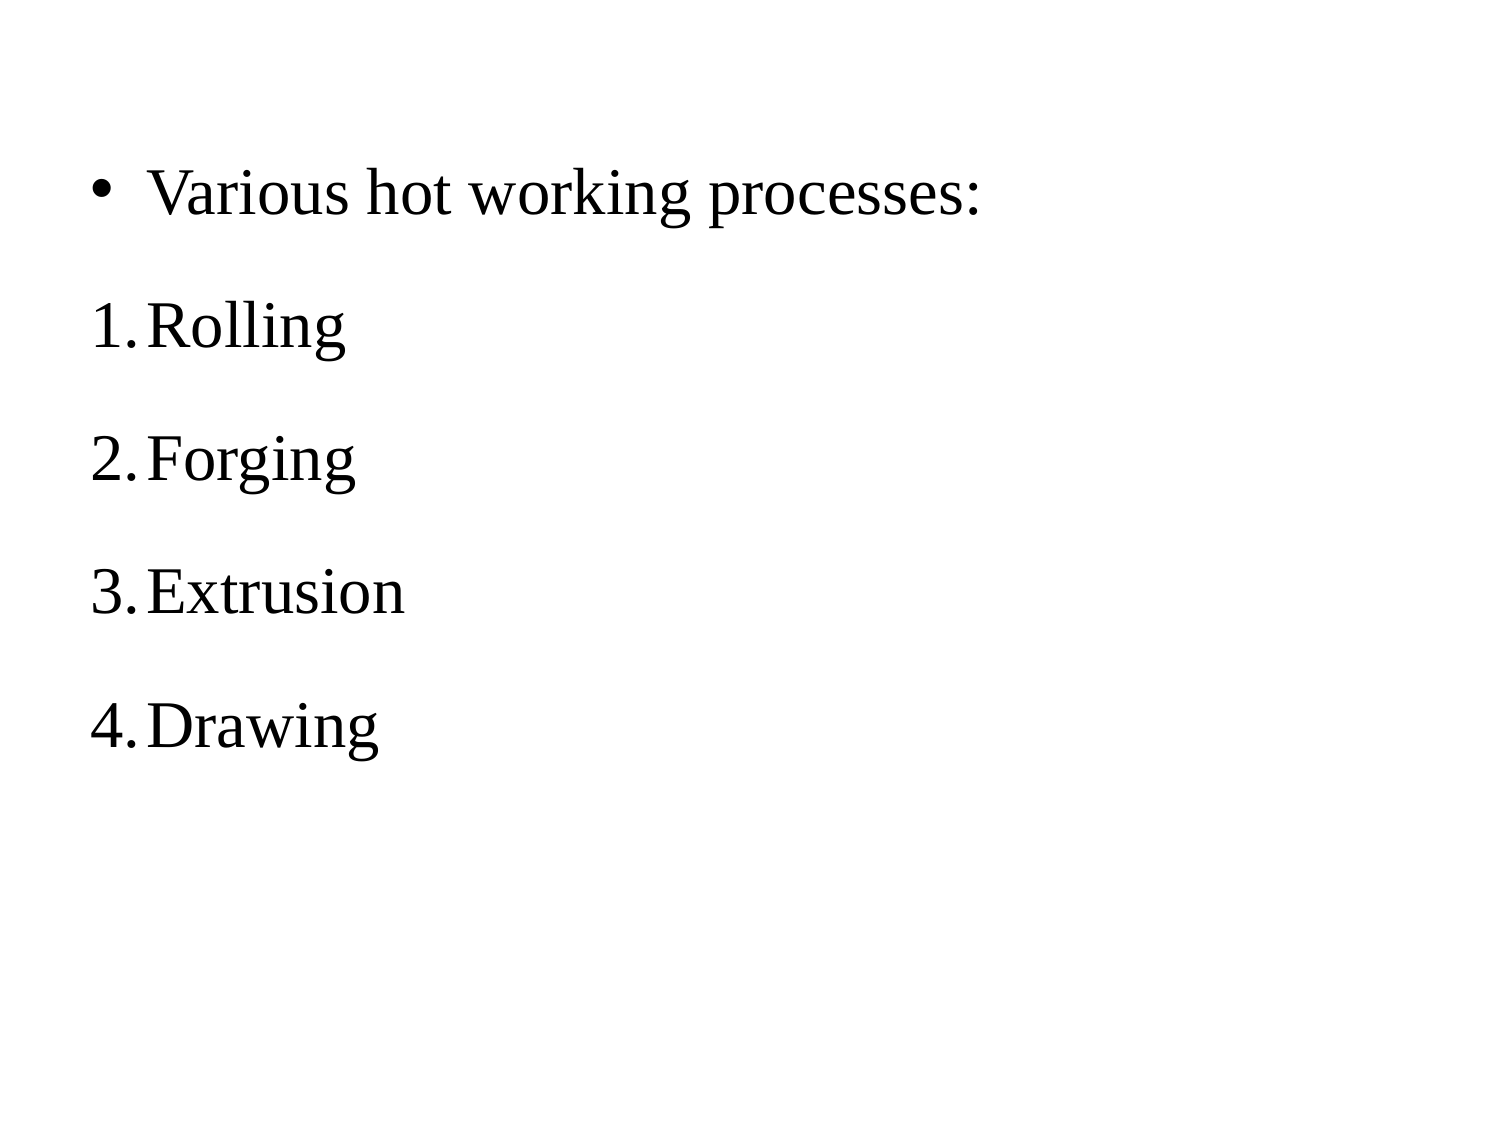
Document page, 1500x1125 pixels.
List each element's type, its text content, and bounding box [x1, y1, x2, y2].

list Various hot working processes: Rolling Forging Extrusion Drawing [75, 99, 1425, 1005]
